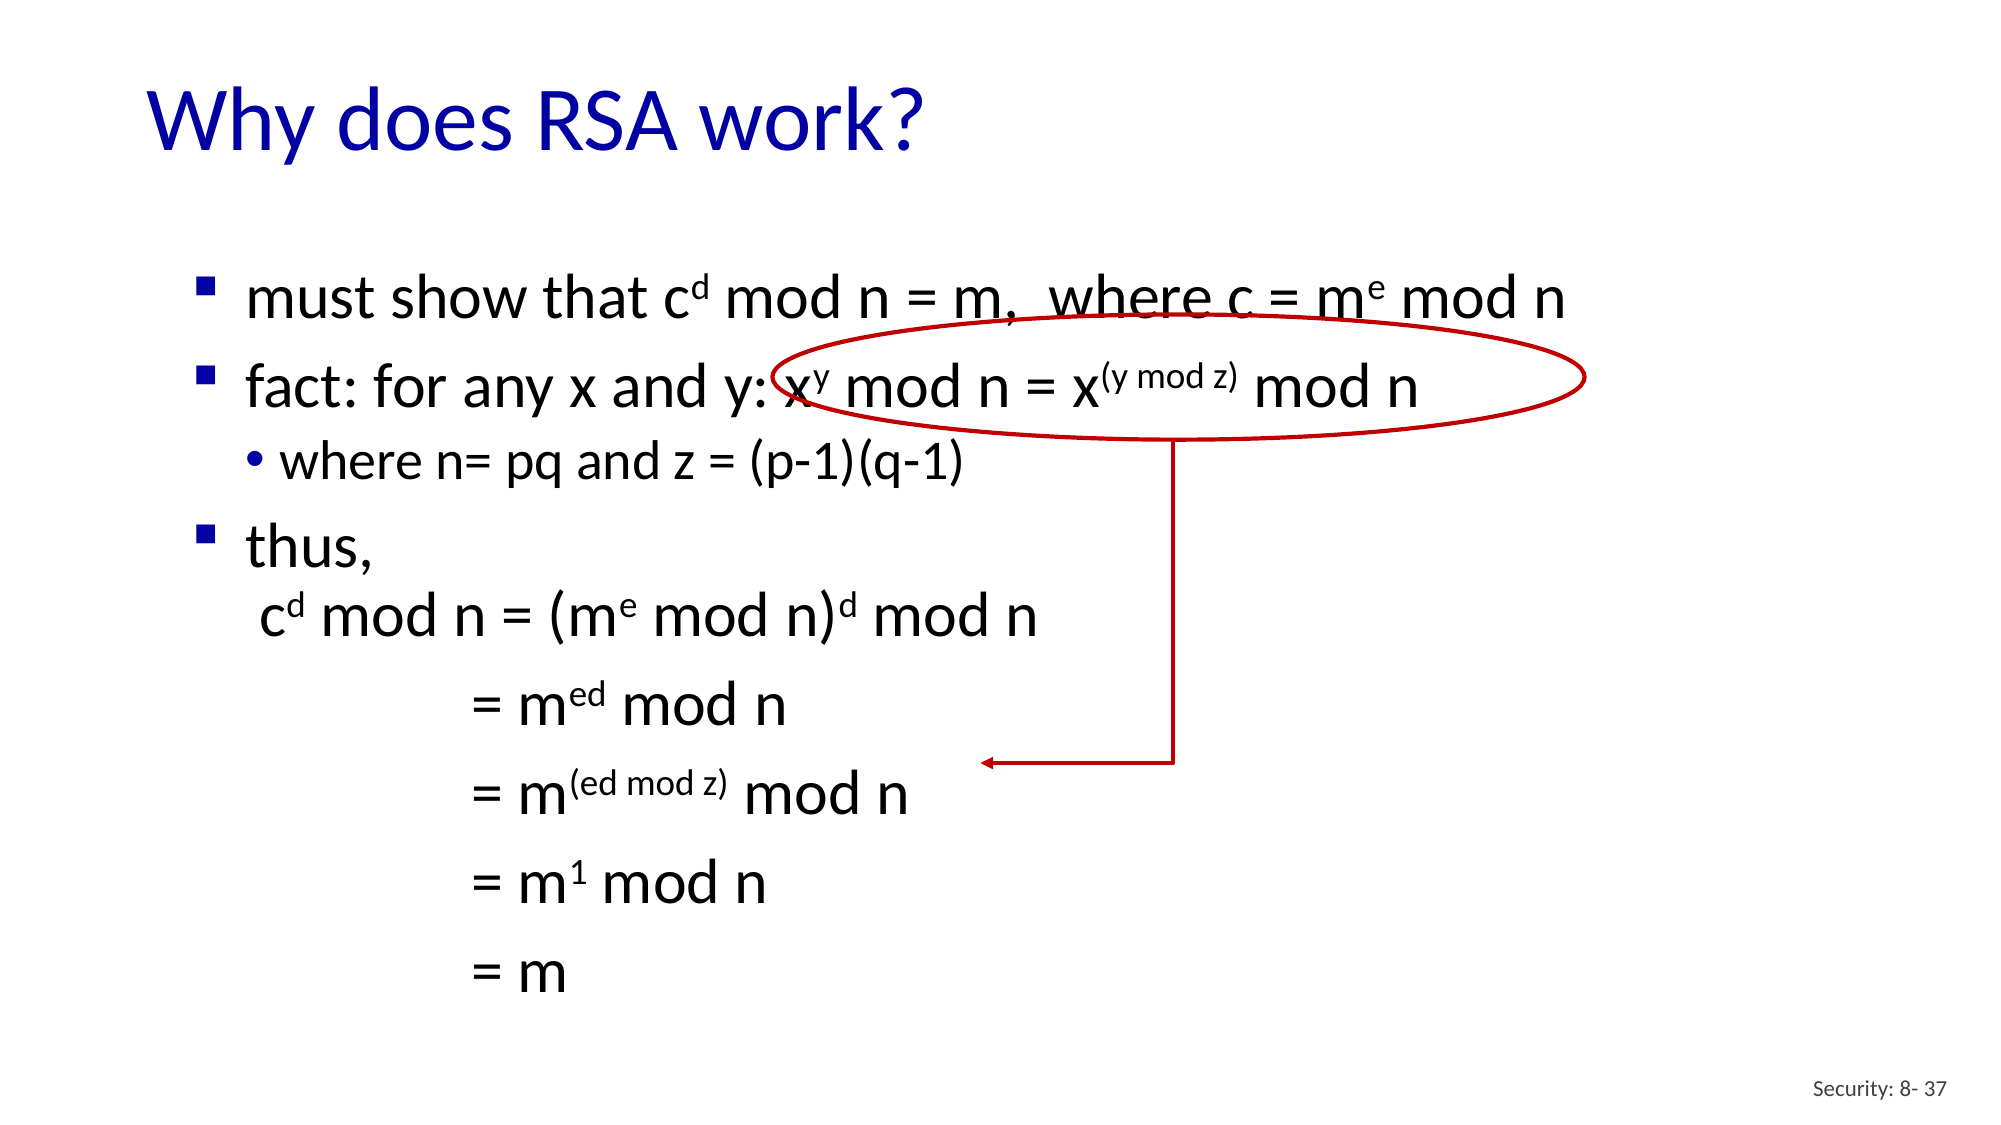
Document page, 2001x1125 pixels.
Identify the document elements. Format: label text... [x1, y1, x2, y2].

slide_number Security: 8- 37 [1512, 1056, 1963, 1117]
text_box must show that cd mod n = m, where c = me mod n fact: for any x and y: xy mod n = x(y mod z) mod n where n= pq and z = (p-1)(q-1) thus, cd mod n = (me mod n)d mod n = med mod n = m(ed mod z) mod n = m1 mod n = m [174, 255, 1835, 1019]
title Why does RSA work? [131, 47, 1856, 195]
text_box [772, 314, 1585, 764]
